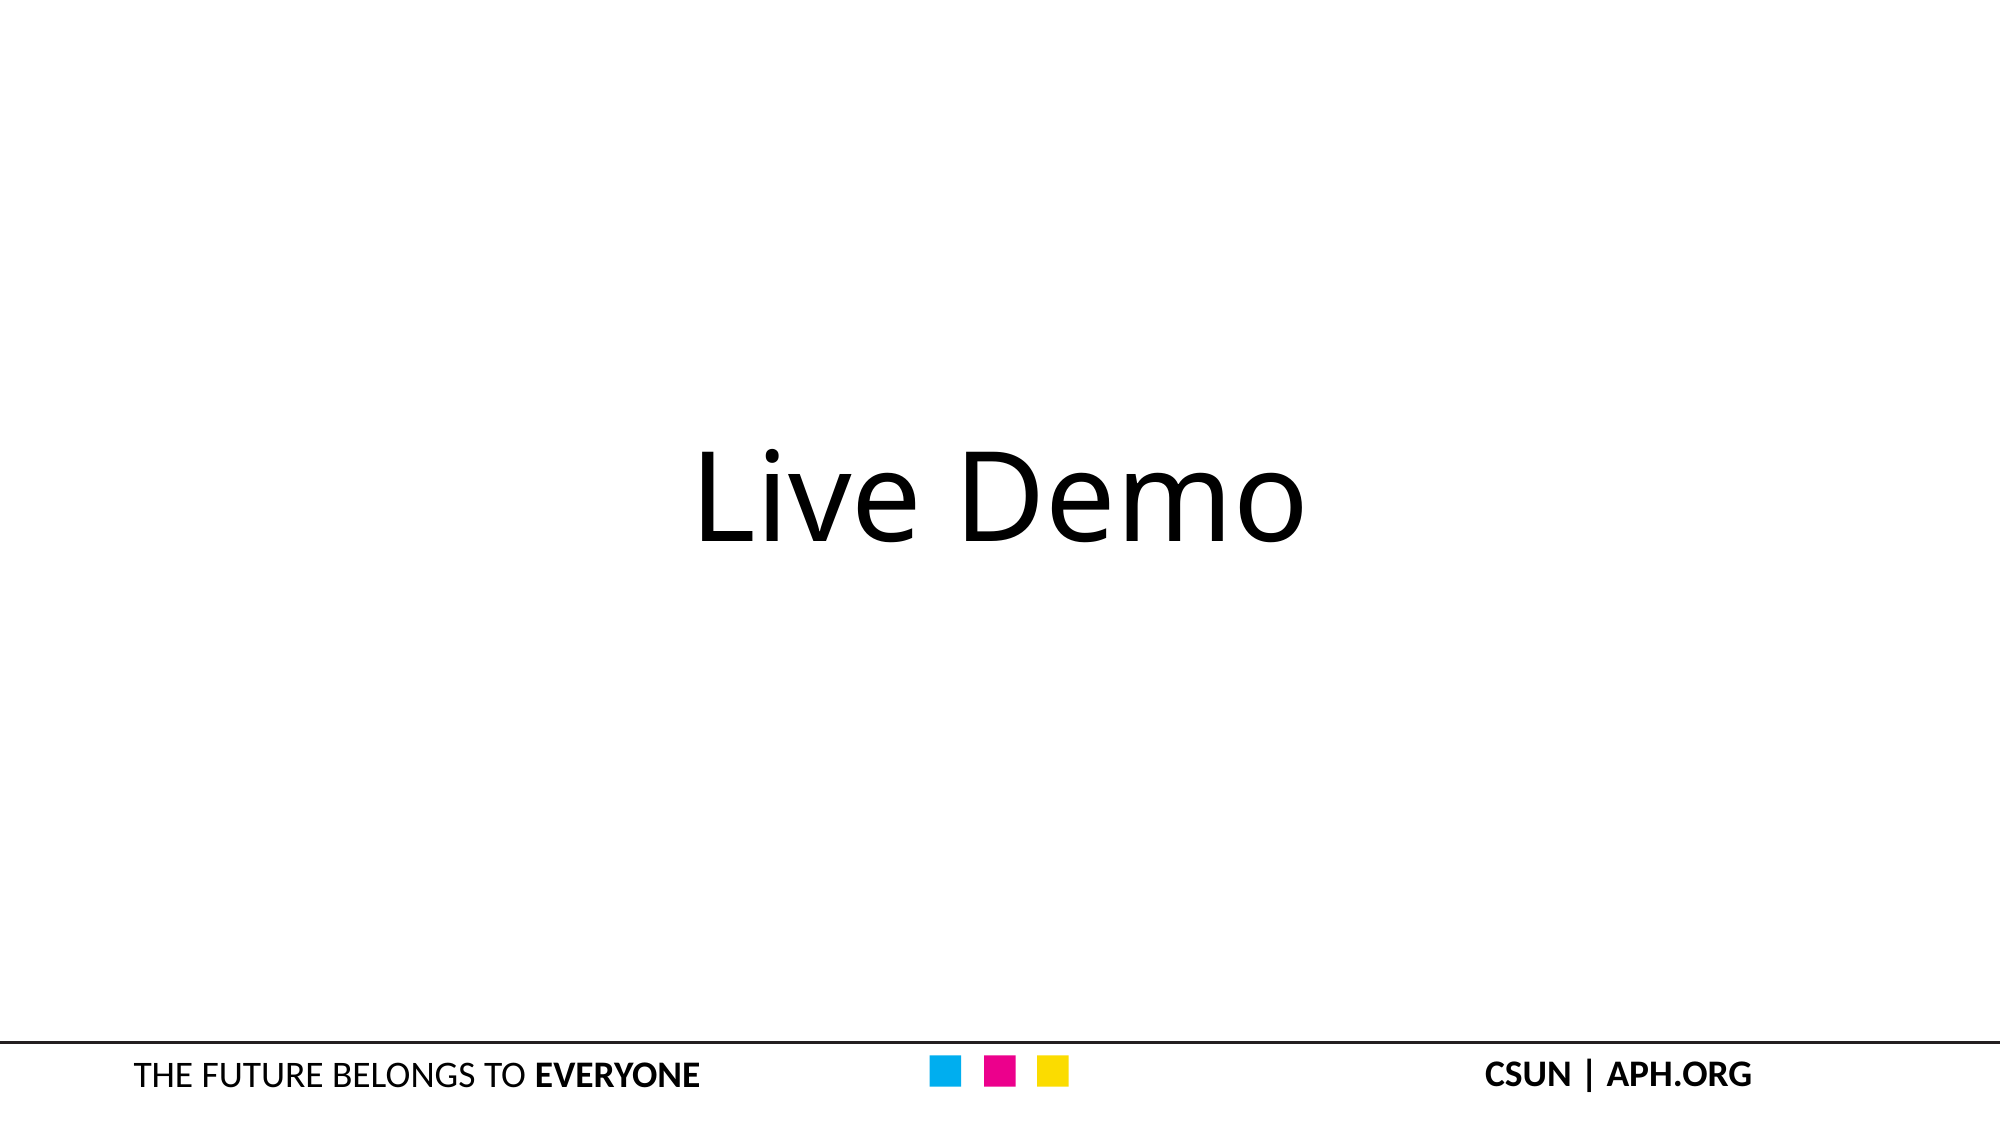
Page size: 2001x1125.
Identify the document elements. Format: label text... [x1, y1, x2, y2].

title Live Demo [249, 184, 1750, 576]
